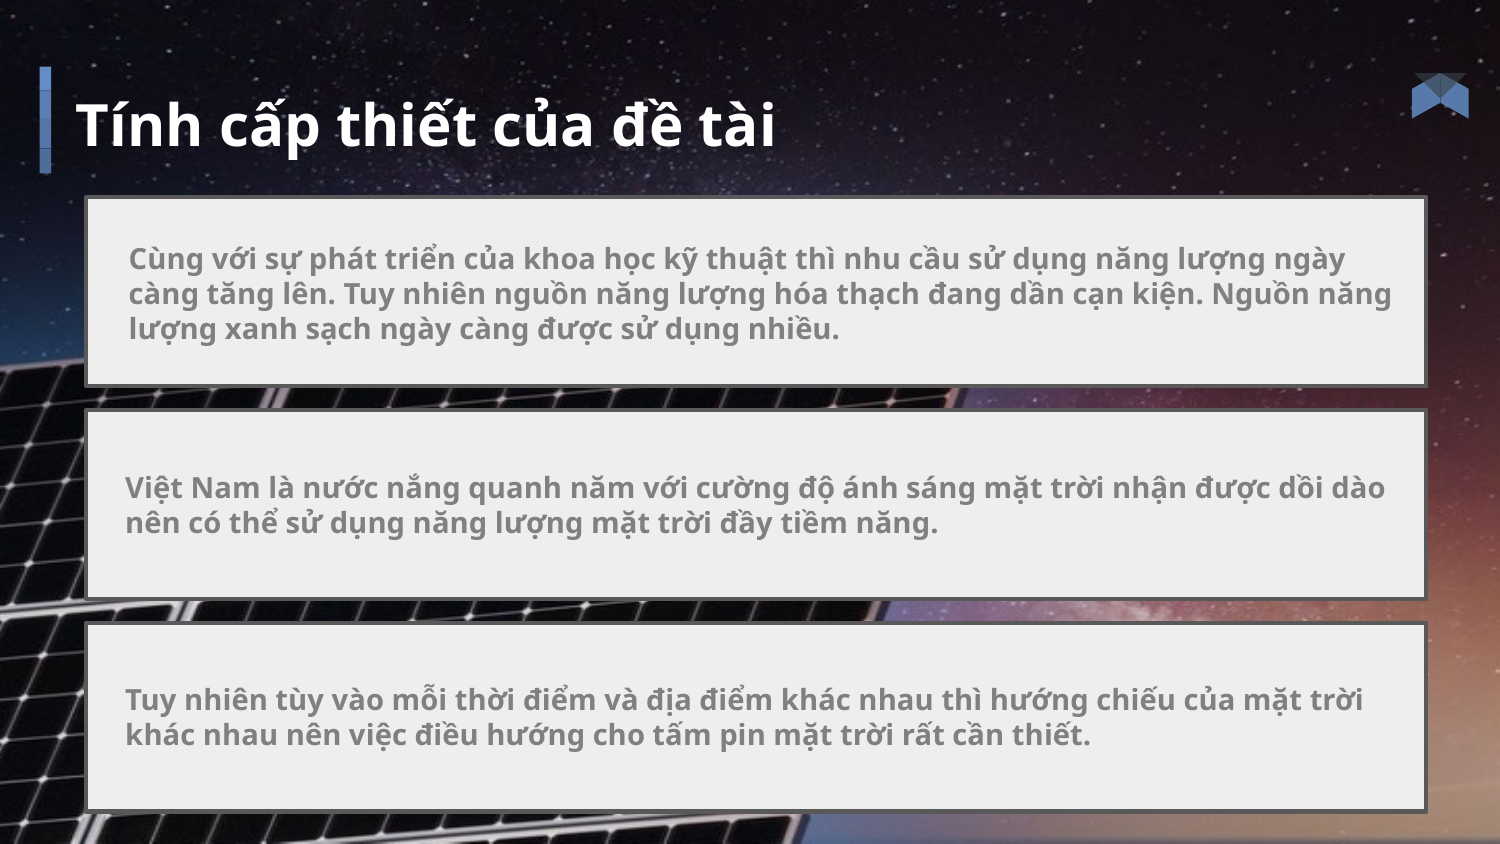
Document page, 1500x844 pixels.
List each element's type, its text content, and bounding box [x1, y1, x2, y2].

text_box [85, 409, 1427, 600]
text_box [1417, 67, 1464, 125]
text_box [85, 197, 1427, 387]
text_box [85, 622, 1427, 812]
title Tính cấp thiết của đề tài [60, 72, 1449, 167]
picture [0, 0, 1500, 844]
